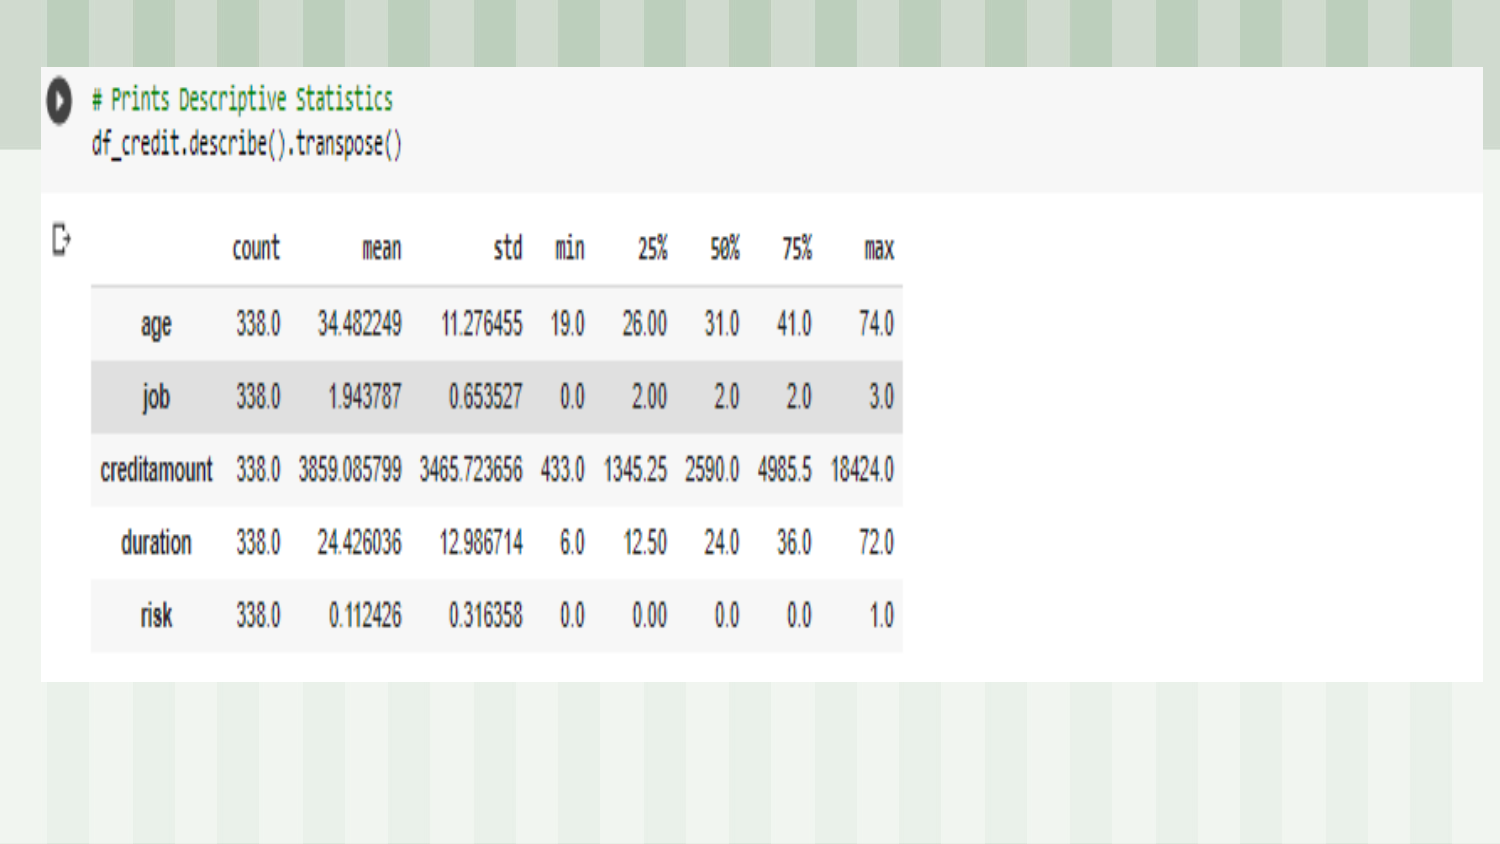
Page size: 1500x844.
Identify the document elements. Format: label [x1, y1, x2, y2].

picture [0, 67, 1500, 682]
title [0, 0, 1500, 146]
